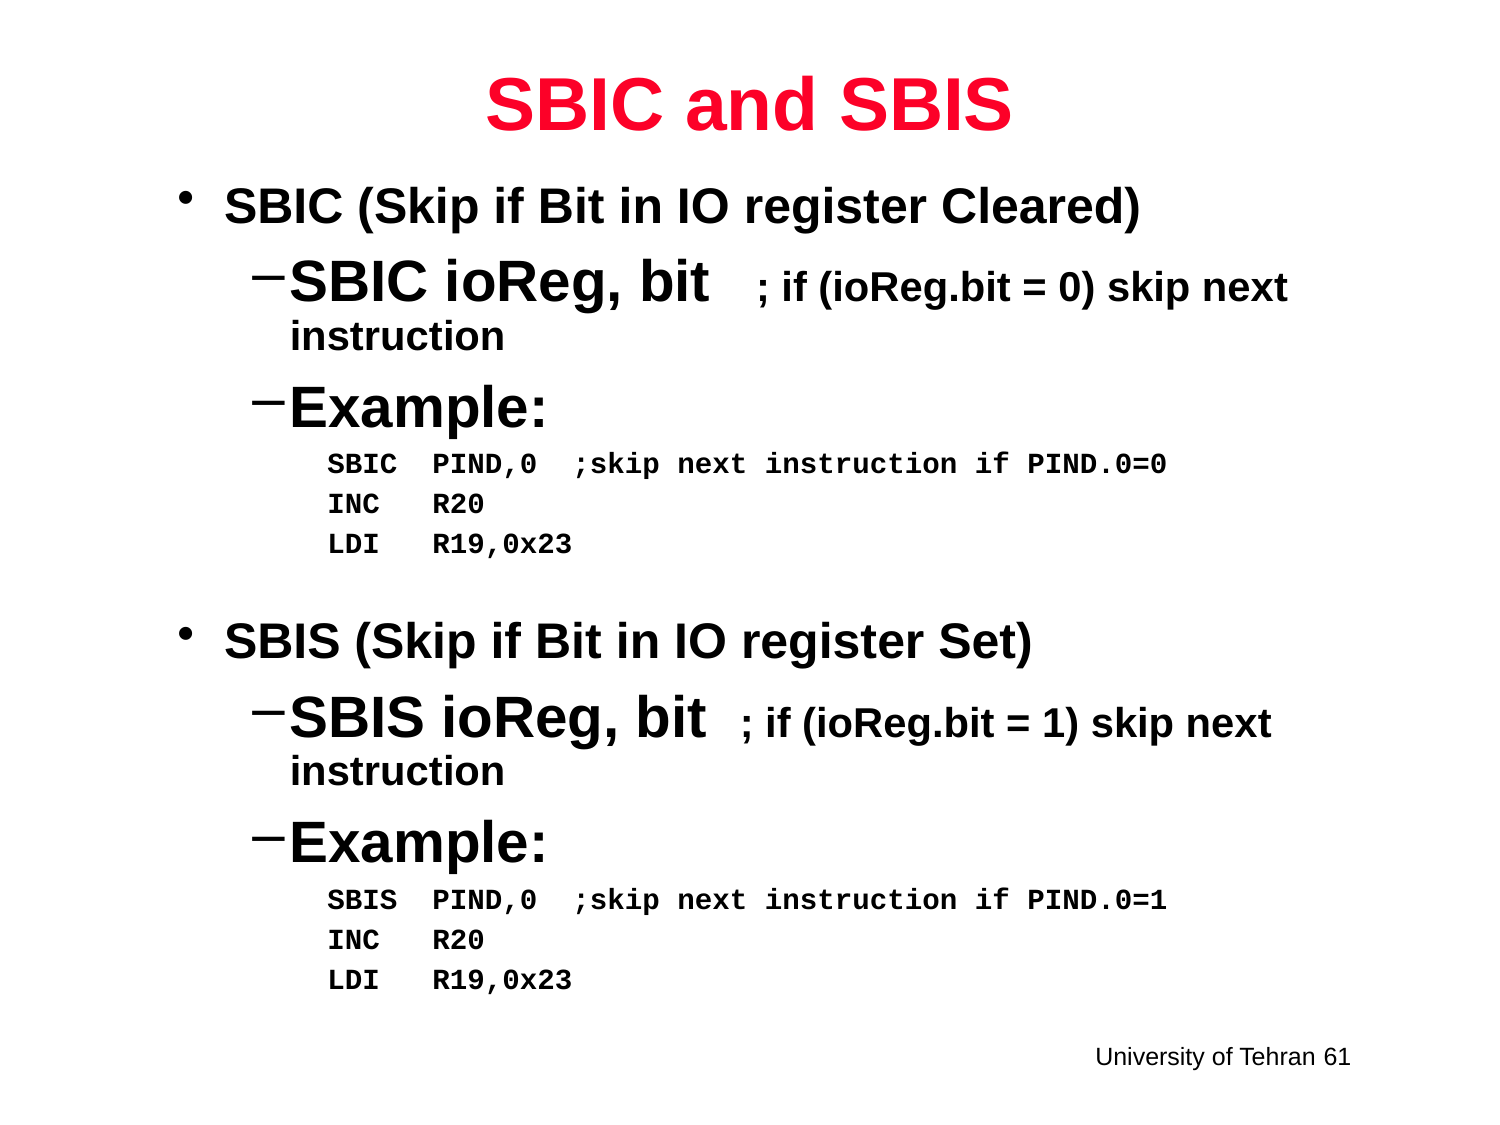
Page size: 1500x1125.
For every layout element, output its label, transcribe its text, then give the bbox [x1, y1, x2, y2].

title SBIC and SBIS [162, 12, 1338, 172]
list SBIC (Skip if Bit in IO register Cleared) SBIC ioReg, bit ; if (ioReg.bit = 0) skip next instruction Example: SBIC PIND,0 ;skip next instruction if PIND.0=0 INC R20 LDI R19,0x23 SBIS (Skip if Bit in IO register Set) SBIS ioReg, bit ; if (ioReg.bit = 1) skip next instruction Example: SBIS PIND,0 ;skip next instruction if PIND.0=1 INC R20 LDI R19,0x23 [162, 172, 1338, 1047]
